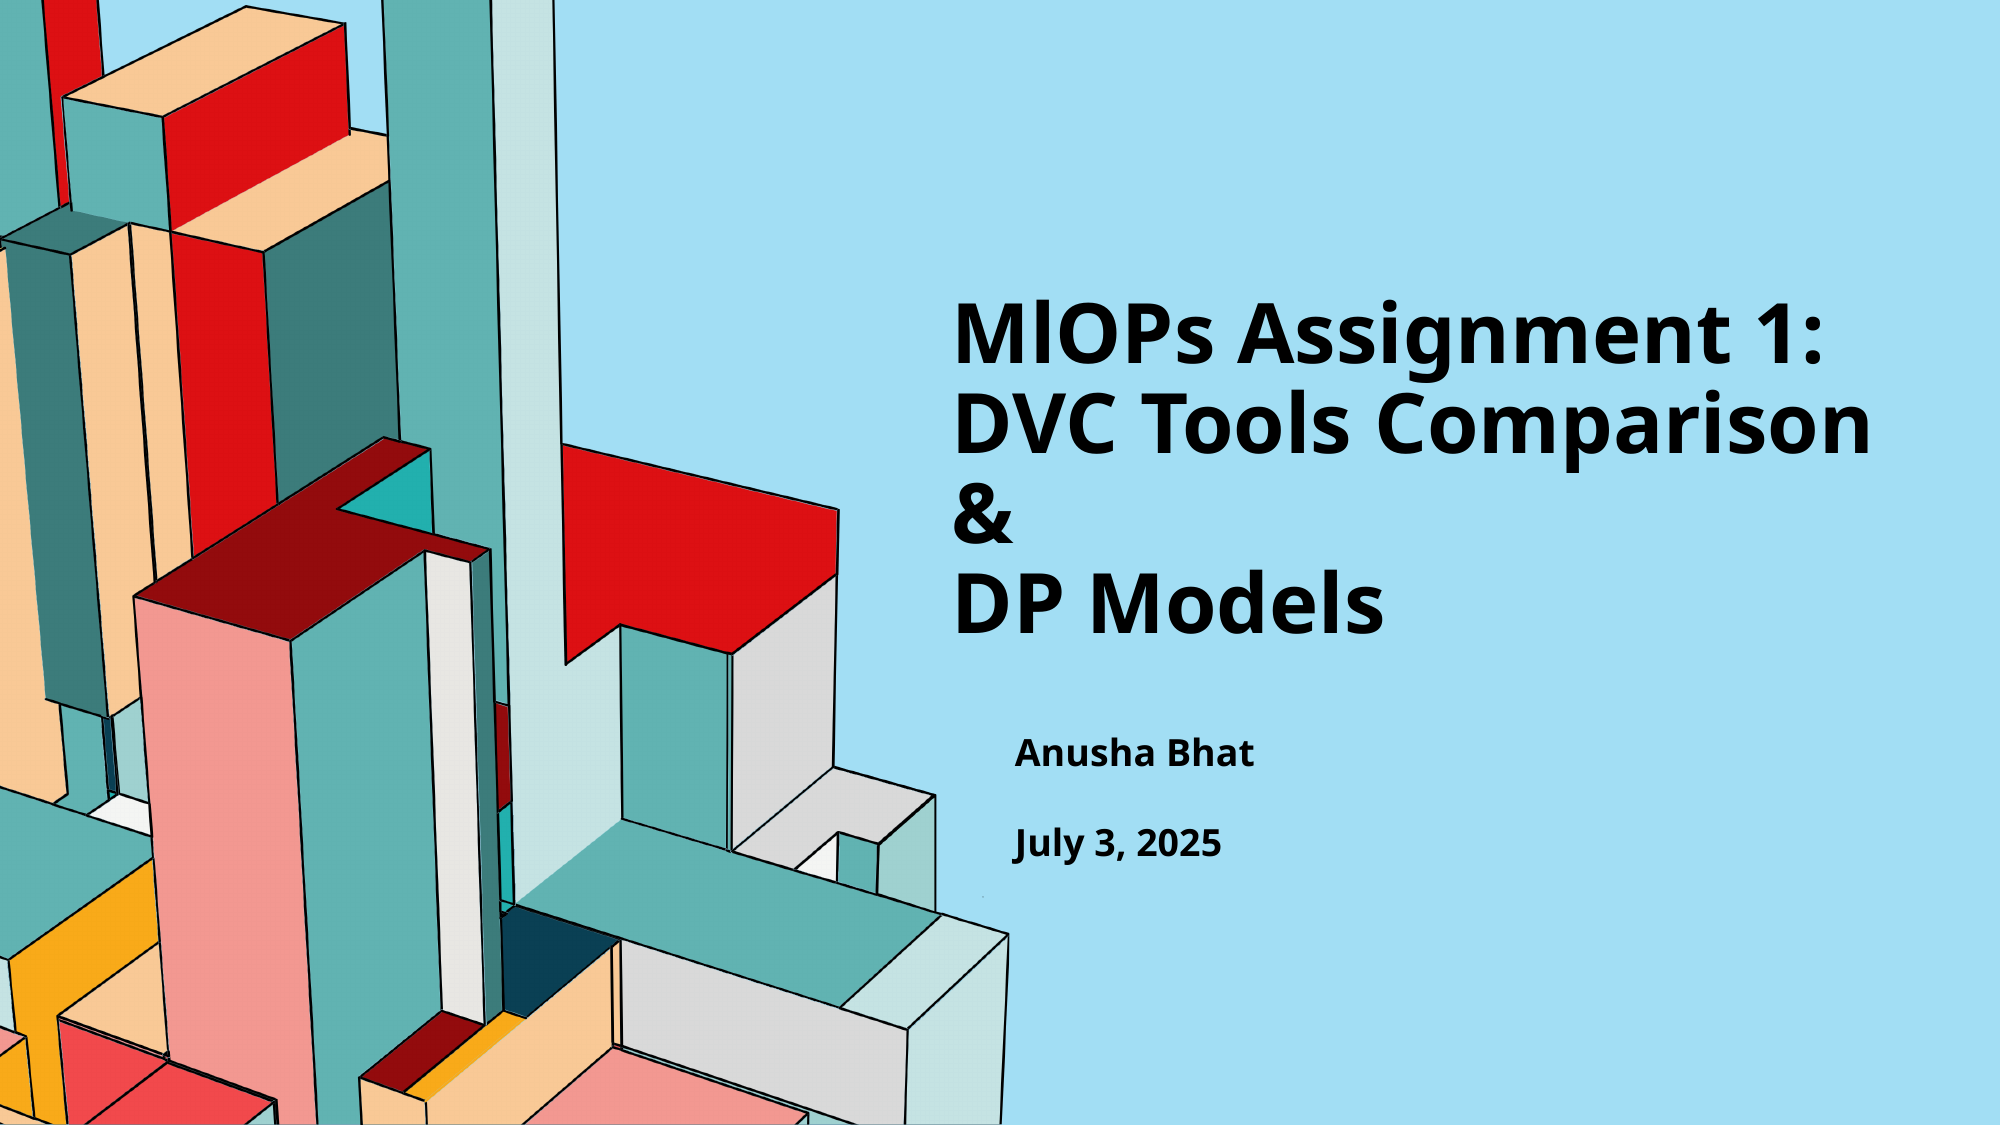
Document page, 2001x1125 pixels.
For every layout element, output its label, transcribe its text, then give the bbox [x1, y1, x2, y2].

picture [0, 0, 1010, 1125]
text_box Anusha Bhat July 3, 2025 [999, 721, 1500, 872]
title MlOPs Assignment 1: DVC Tools Comparison & DP Models [936, 157, 1947, 659]
